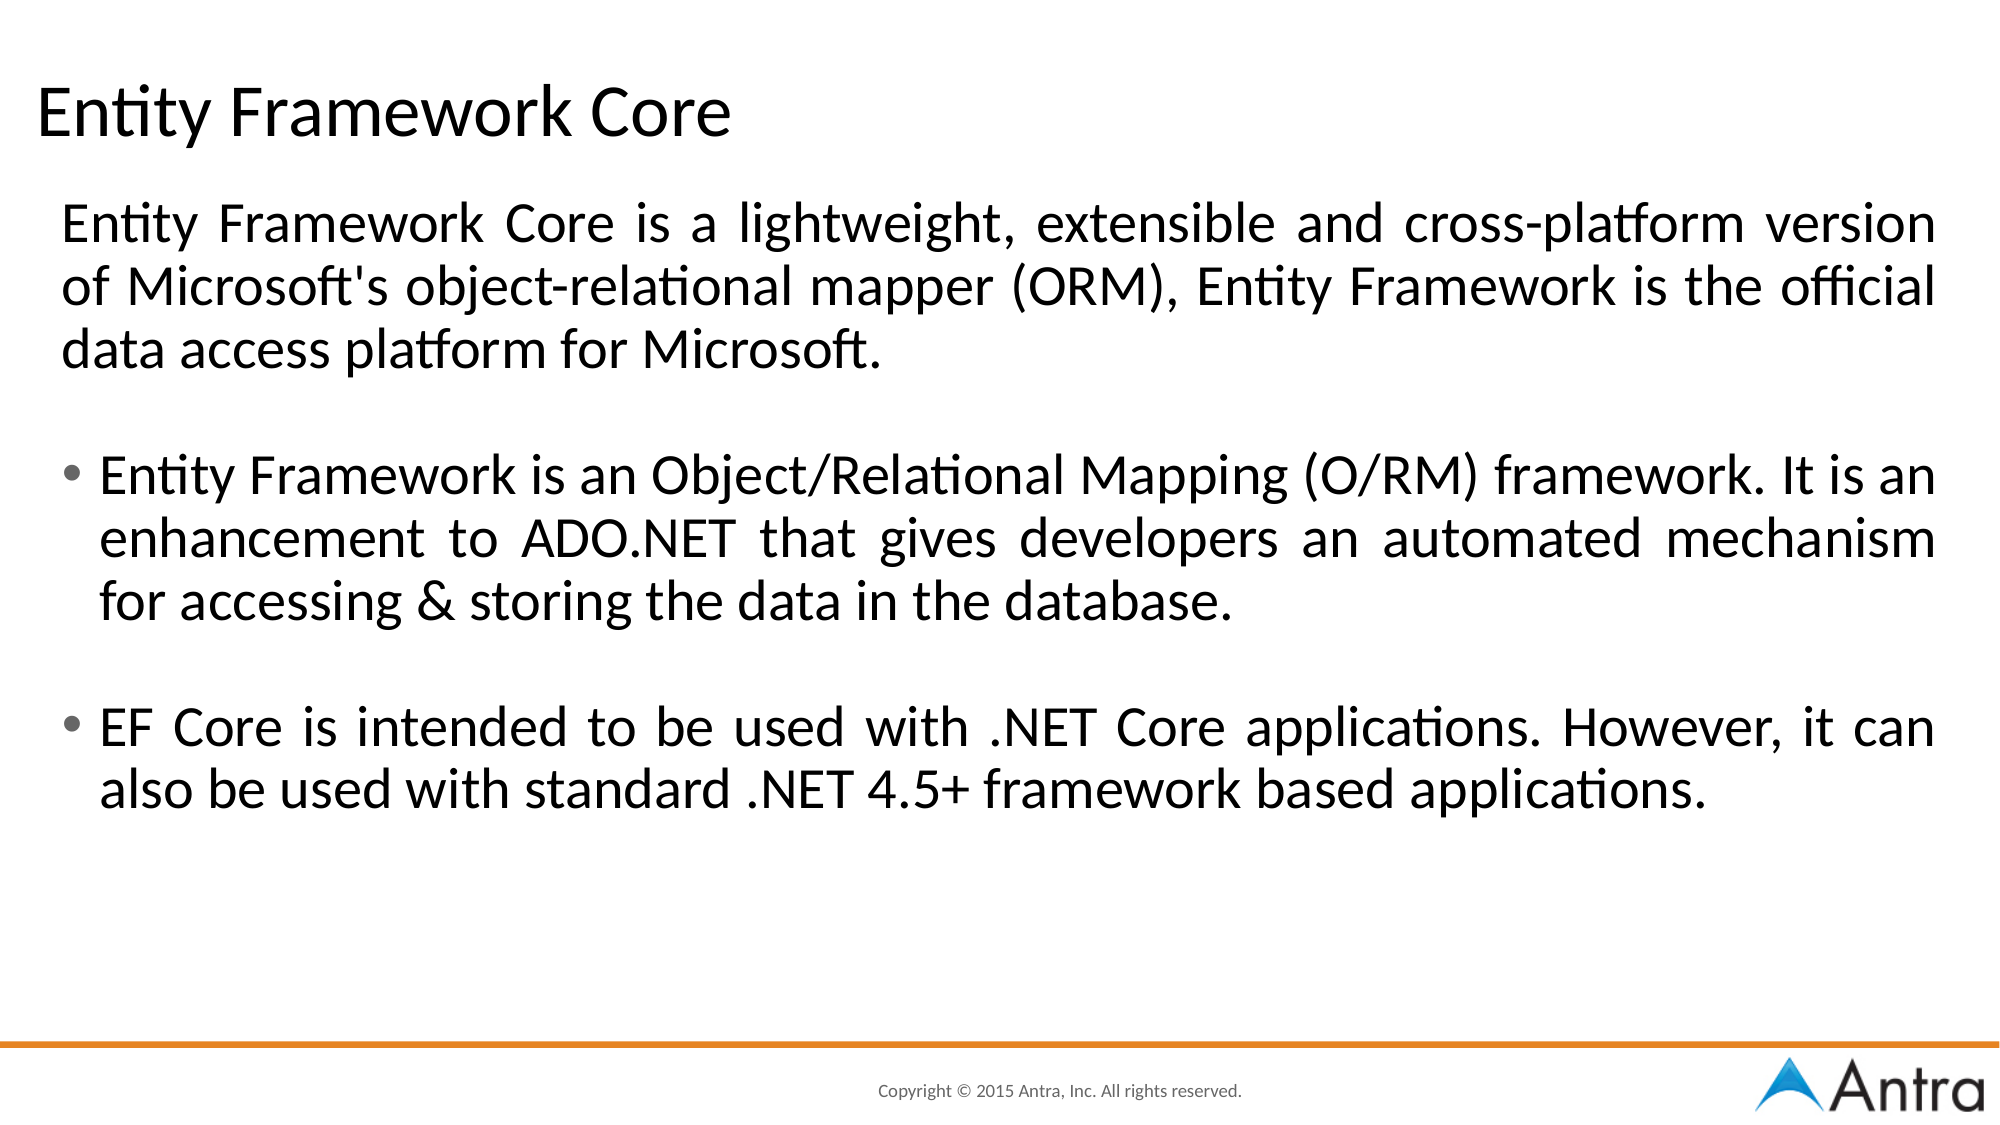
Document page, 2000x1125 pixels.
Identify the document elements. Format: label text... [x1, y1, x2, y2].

list Entity Framework Core is a lightweight, extensible and cross-platform version of Microsoft's object-relational mapper (ORM), Entity Framework is the official data access platform for Microsoft. Entity Framework is an Object/Relational Mapping (O/RM) framework. It is an enhancement to ADO.NET that gives developers an automated mechanism for accessing & storing the data in the database. EF Core is intended to be used with .NET Core applications. However, it can also be used with standard .NET 4.5+ framework based applications. [61, 192, 1938, 951]
title Entity Framework Core [36, 50, 1862, 151]
picture [1744, 1048, 1994, 1122]
